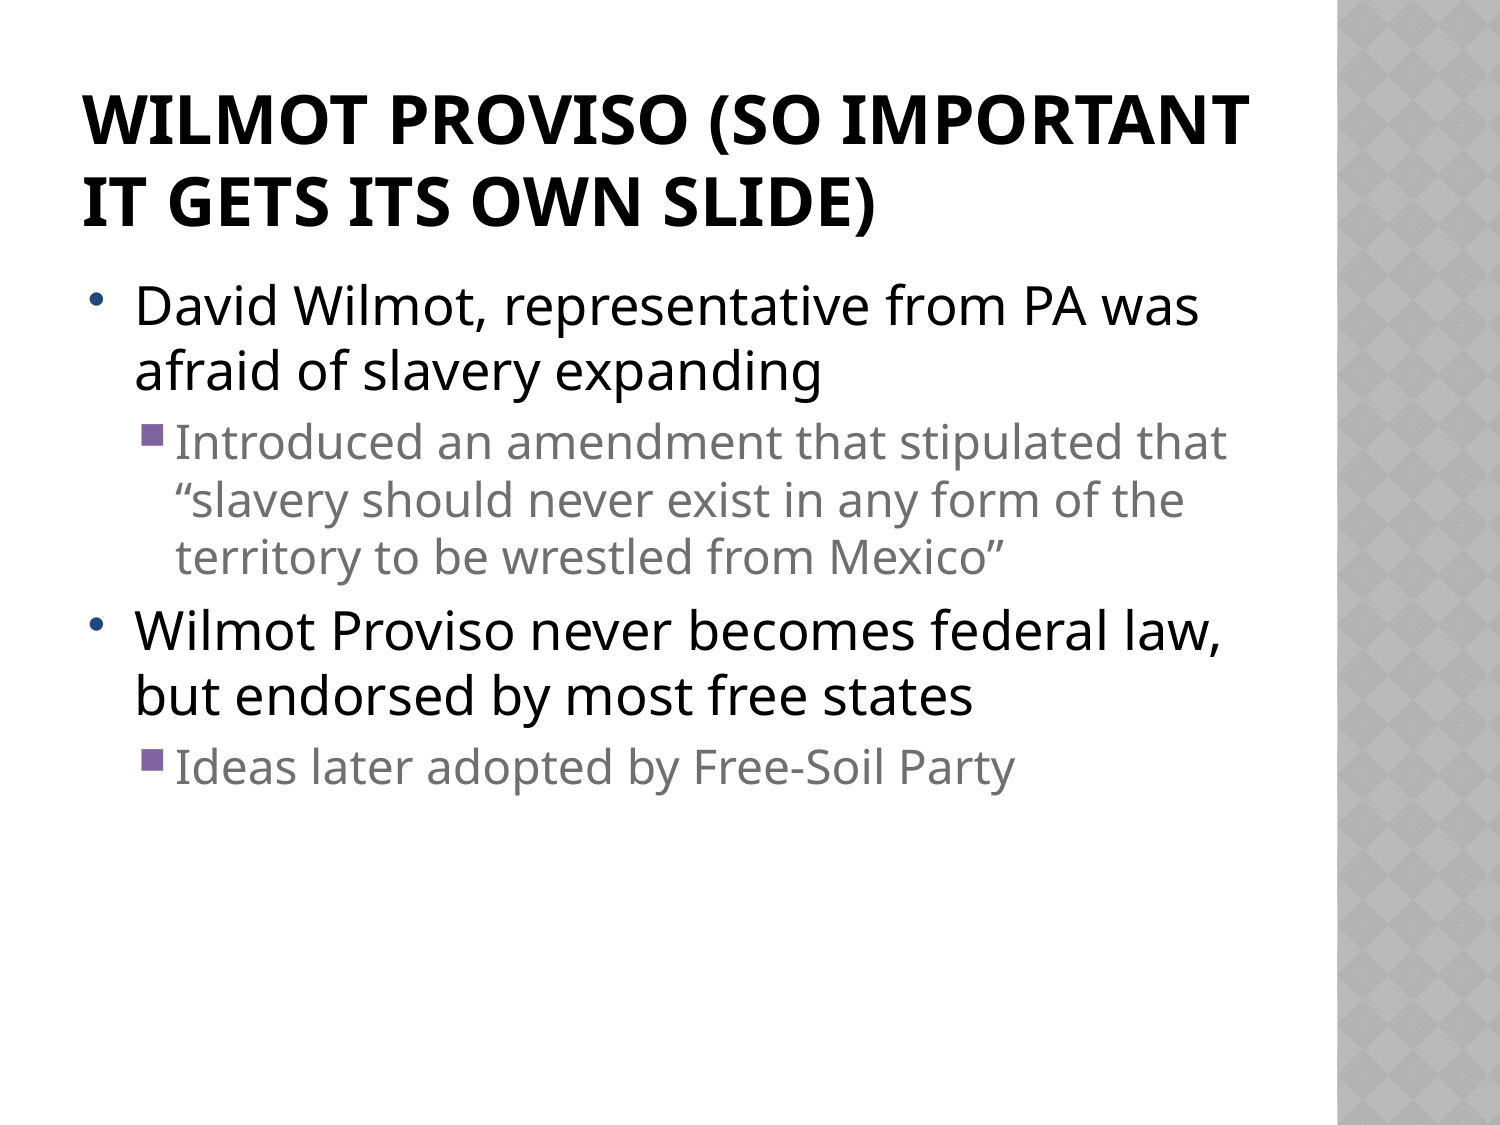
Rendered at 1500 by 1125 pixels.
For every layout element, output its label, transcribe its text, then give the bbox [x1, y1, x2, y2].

list David Wilmot, representative from PA was afraid of slavery expanding Introduced an amendment that stipulated that “slavery should never exist in any form of the territory to be wrestled from Mexico” Wilmot Proviso never becomes federal law, but endorsed by most free states Ideas later adopted by Free-Soil Party [75, 264, 1263, 1059]
title Wilmot Proviso (So important it gets its own slide) [75, 52, 1263, 240]
